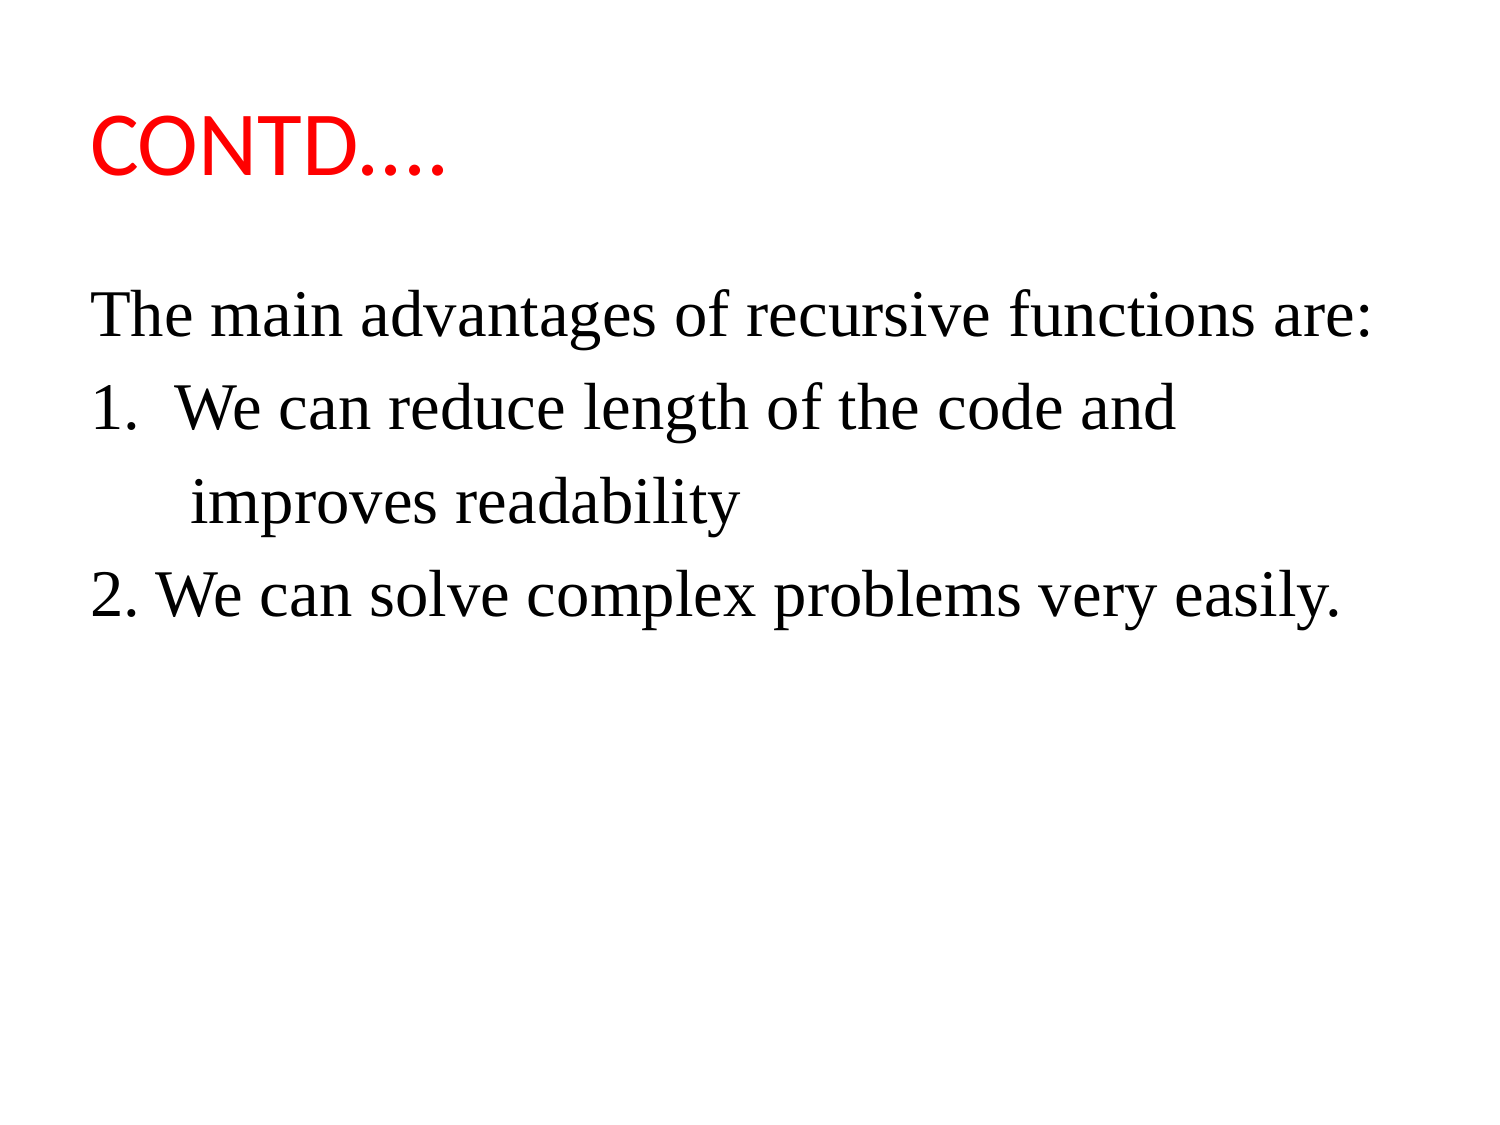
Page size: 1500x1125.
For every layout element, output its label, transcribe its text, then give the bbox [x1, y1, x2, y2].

list The main advantages of recursive functions are: We can reduce length of the code and improves readability 2. We can solve complex problems very easily. [75, 262, 1425, 1005]
title CONTD.... [75, 45, 1425, 233]
